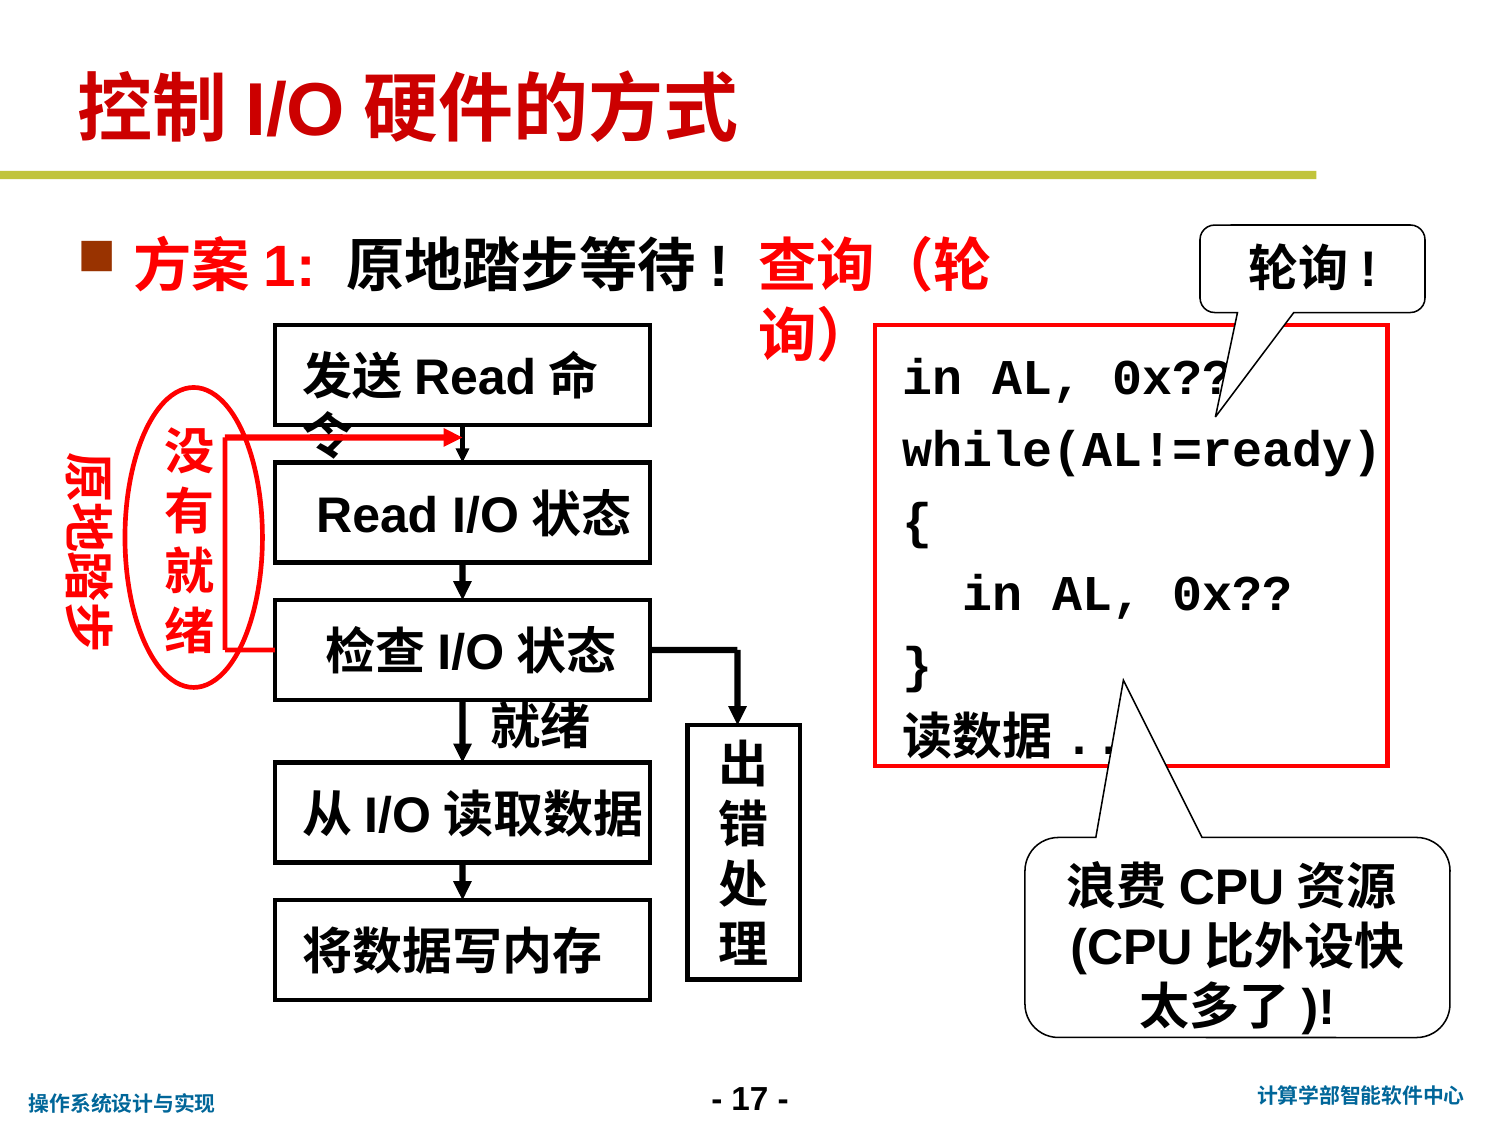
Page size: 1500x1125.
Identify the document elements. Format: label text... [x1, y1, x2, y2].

text_box 方案1: 原地踏步等待! [62, 200, 1387, 342]
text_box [812, 324, 1426, 777]
title 控制I/O硬件的方式 [62, 50, 1350, 161]
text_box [274, 324, 663, 424]
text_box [274, 687, 644, 861]
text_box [37, 387, 263, 688]
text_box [466, 424, 663, 562]
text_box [274, 862, 663, 1001]
text_box 轮询! [1200, 224, 1426, 323]
text_box 浪费CPU资源(CPU比外设快太多了)! [1024, 785, 1451, 1038]
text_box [649, 649, 801, 985]
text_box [266, 412, 463, 668]
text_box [274, 562, 663, 686]
text_box 查询（轮询） [743, 220, 1119, 376]
